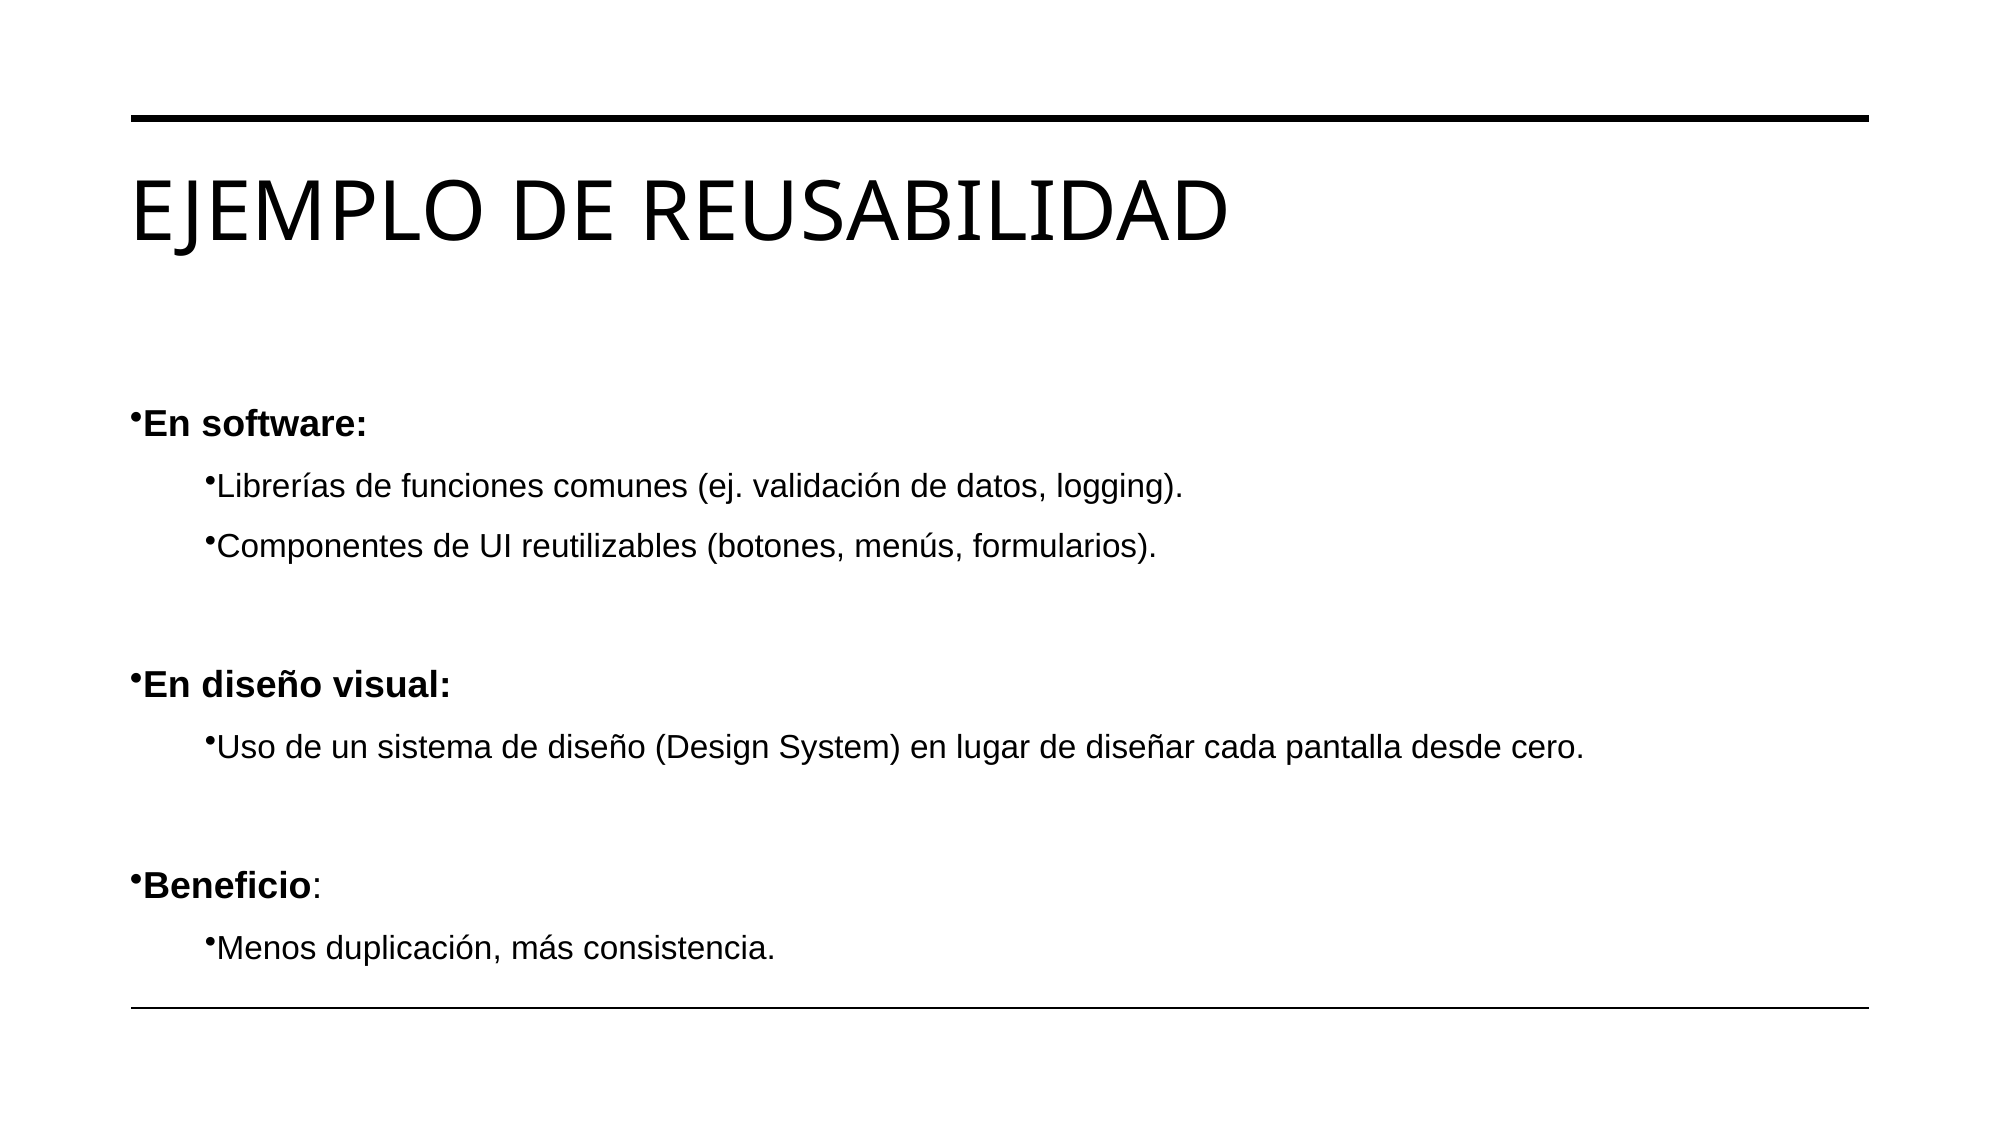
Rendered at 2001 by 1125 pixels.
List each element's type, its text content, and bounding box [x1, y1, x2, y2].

title Ejemplo de Reusabilidad [114, 149, 1869, 365]
list En software: Librerías de funciones comunes (ej. validación de datos, logging). Componentes de UI reutilizables (botones, menús, formularios). En diseño visual: Uso de un sistema de diseño (Design System) en lugar de diseñar cada pantalla desde cero. Beneficio: Menos duplicación, más consistencia. [114, 344, 1617, 998]
